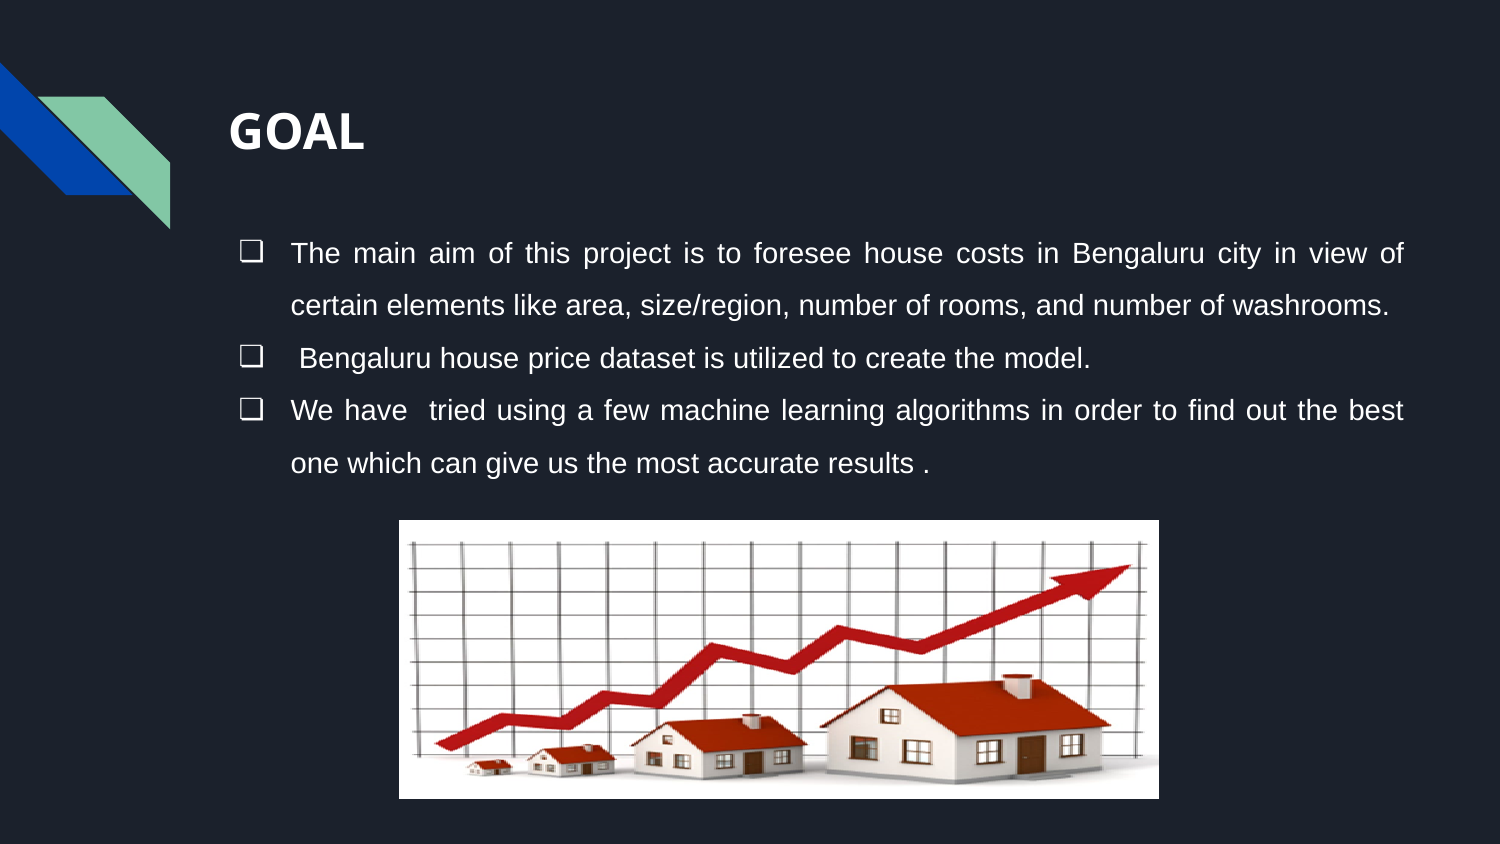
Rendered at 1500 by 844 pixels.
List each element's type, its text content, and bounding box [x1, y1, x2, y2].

list The main aim of this project is to foresee house costs in Bengaluru city in view of certain elements like area, size/region, number of rooms, and number of washrooms. Bengaluru house price dataset is utilized to create the model. We have tried using a few machine learning algorithms in order to find out the best one which can give us the most accurate results . [200, 201, 1421, 680]
title GOAL [212, 84, 1368, 201]
picture [398, 520, 1159, 799]
